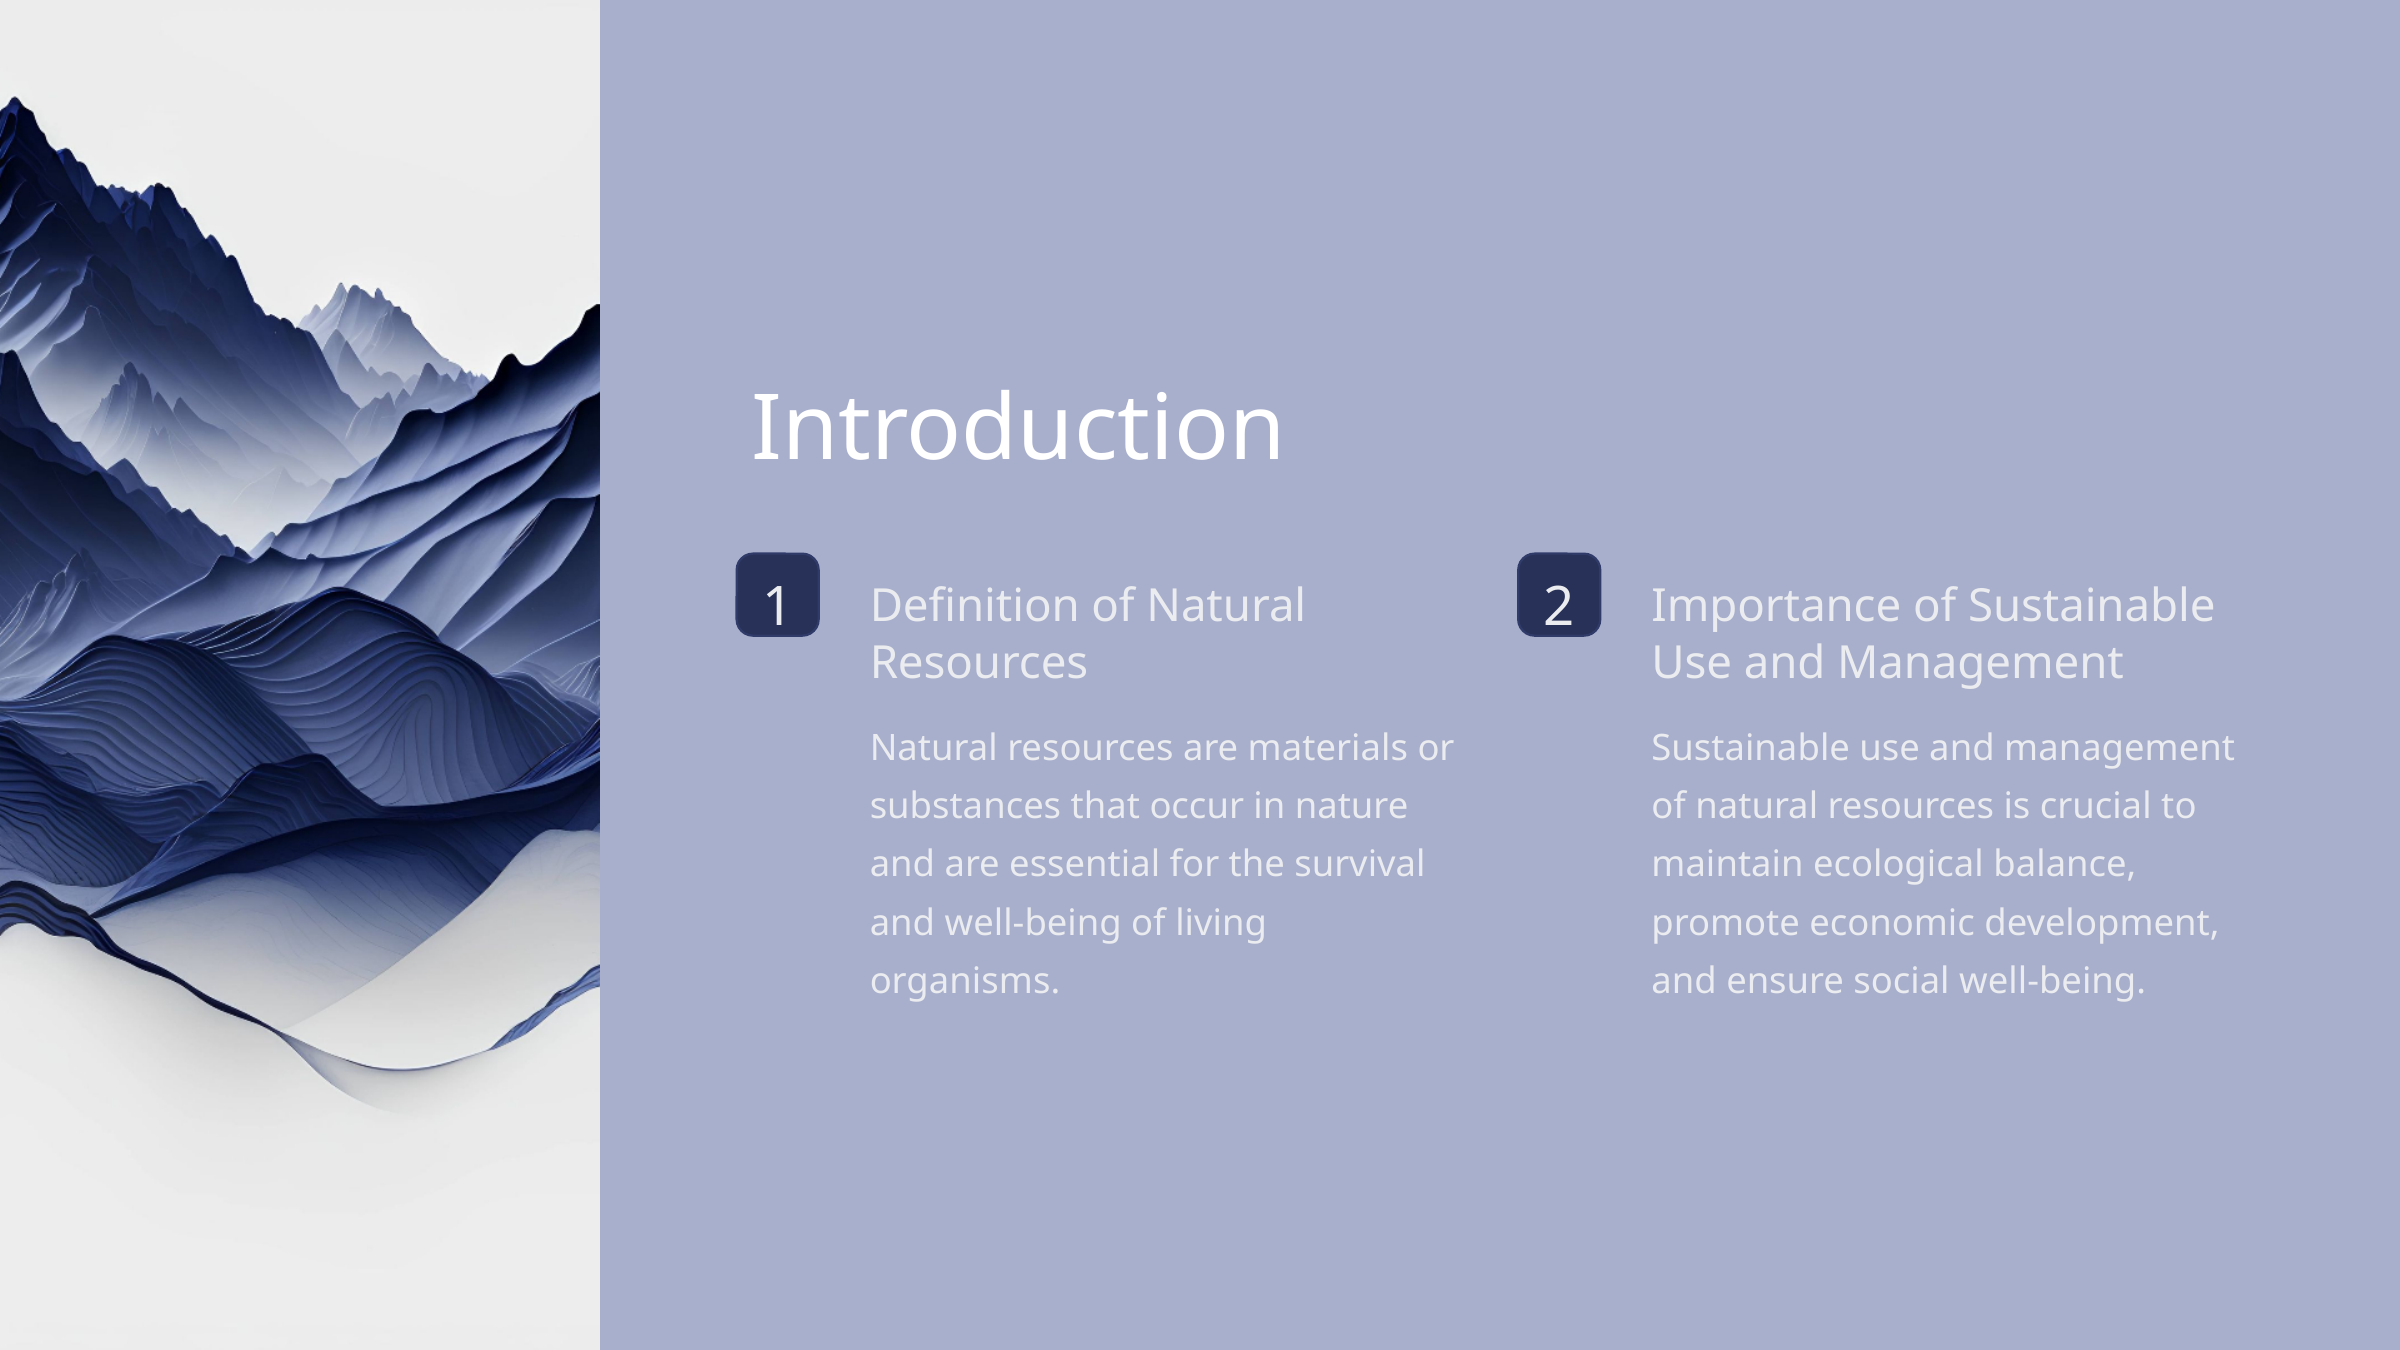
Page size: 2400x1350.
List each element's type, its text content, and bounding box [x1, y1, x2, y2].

text_box [1518, 553, 1601, 636]
text_box [600, 0, 2400, 1350]
text_box 2 [1542, 560, 1577, 629]
text_box Importance of Sustainable Use and Management [1636, 566, 2264, 681]
text_box Sustainable use and management of natural resources is crucial to maintain ecological balance, promote economic development, and ensure social well-being. [1636, 701, 2264, 994]
text_box Introduction [736, 356, 1466, 471]
text_box Definition of Natural Resources [855, 566, 1482, 681]
text_box 1 [765, 560, 791, 629]
text_box Natural resources are materials or substances that occur in nature and are essential for the survival and well-being of living organisms. [855, 701, 1482, 936]
text_box [736, 553, 819, 636]
picture [0, 0, 600, 1350]
